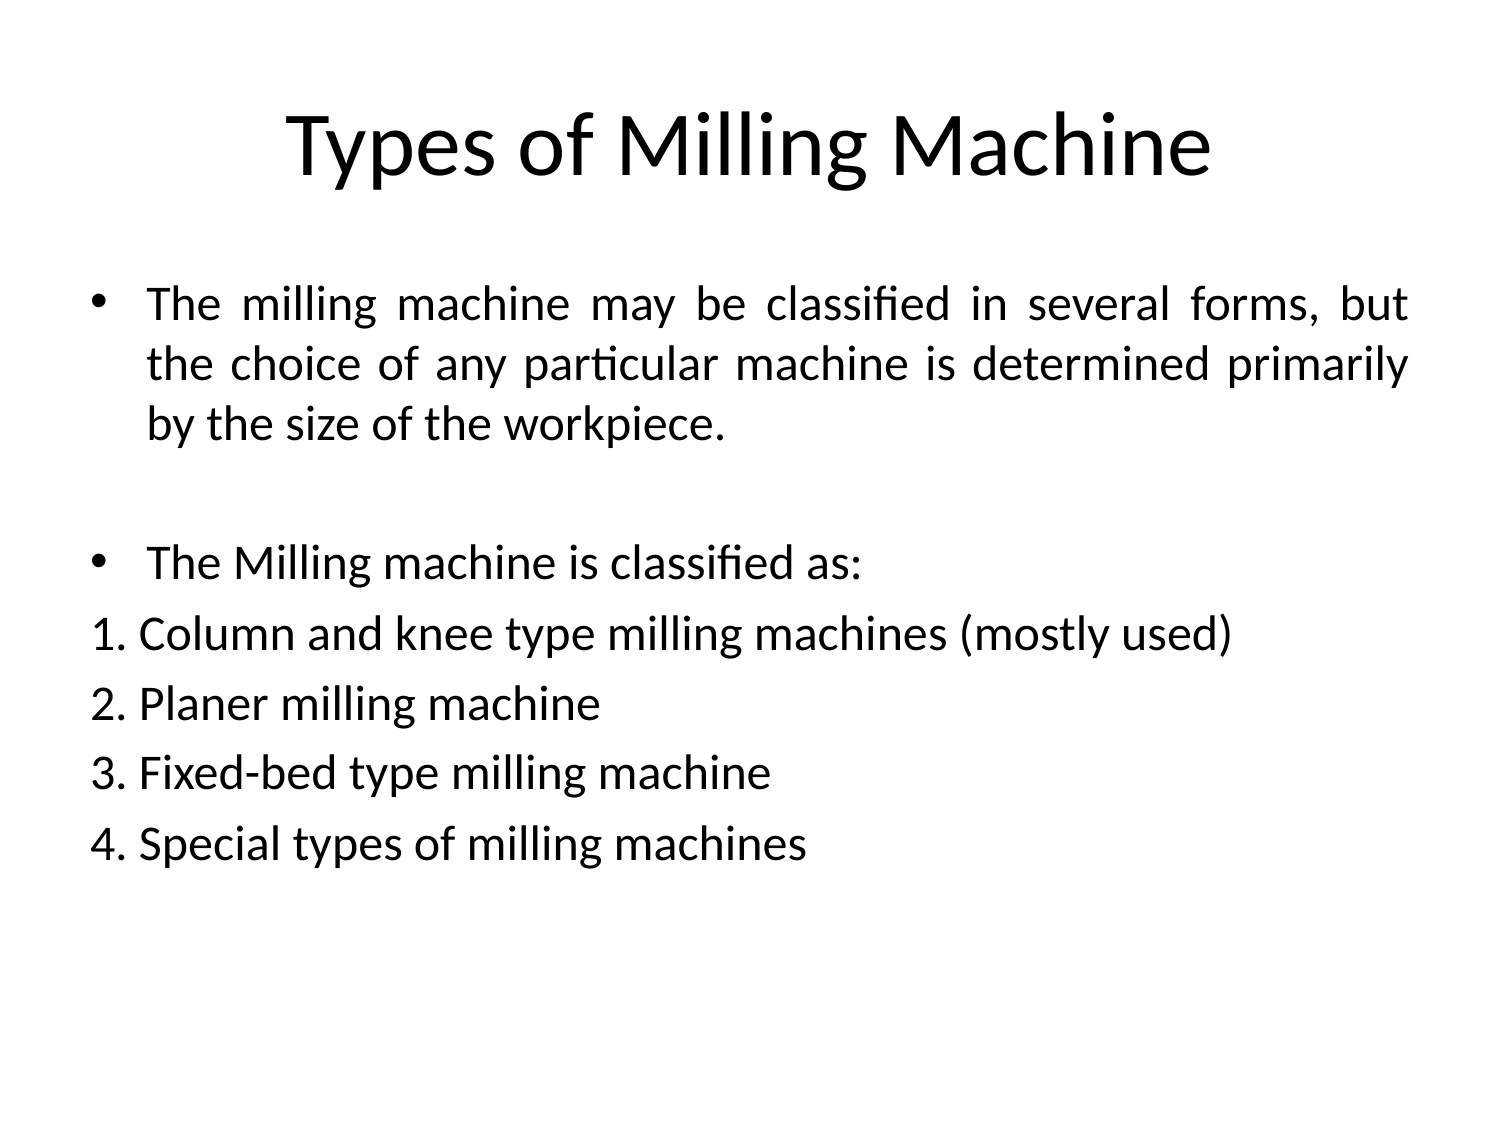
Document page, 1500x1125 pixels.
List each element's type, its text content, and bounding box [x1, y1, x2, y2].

title Types of Milling Machine [75, 45, 1425, 233]
list The milling machine may be classified in several forms, but the choice of any particular machine is determined primarily by the size of the workpiece. The Milling machine is classified as: 1. Column and knee type milling machines (mostly used) 2. Planer milling machine 3. Fixed-bed type milling machine 4. Special types of milling machines [75, 262, 1425, 1005]
